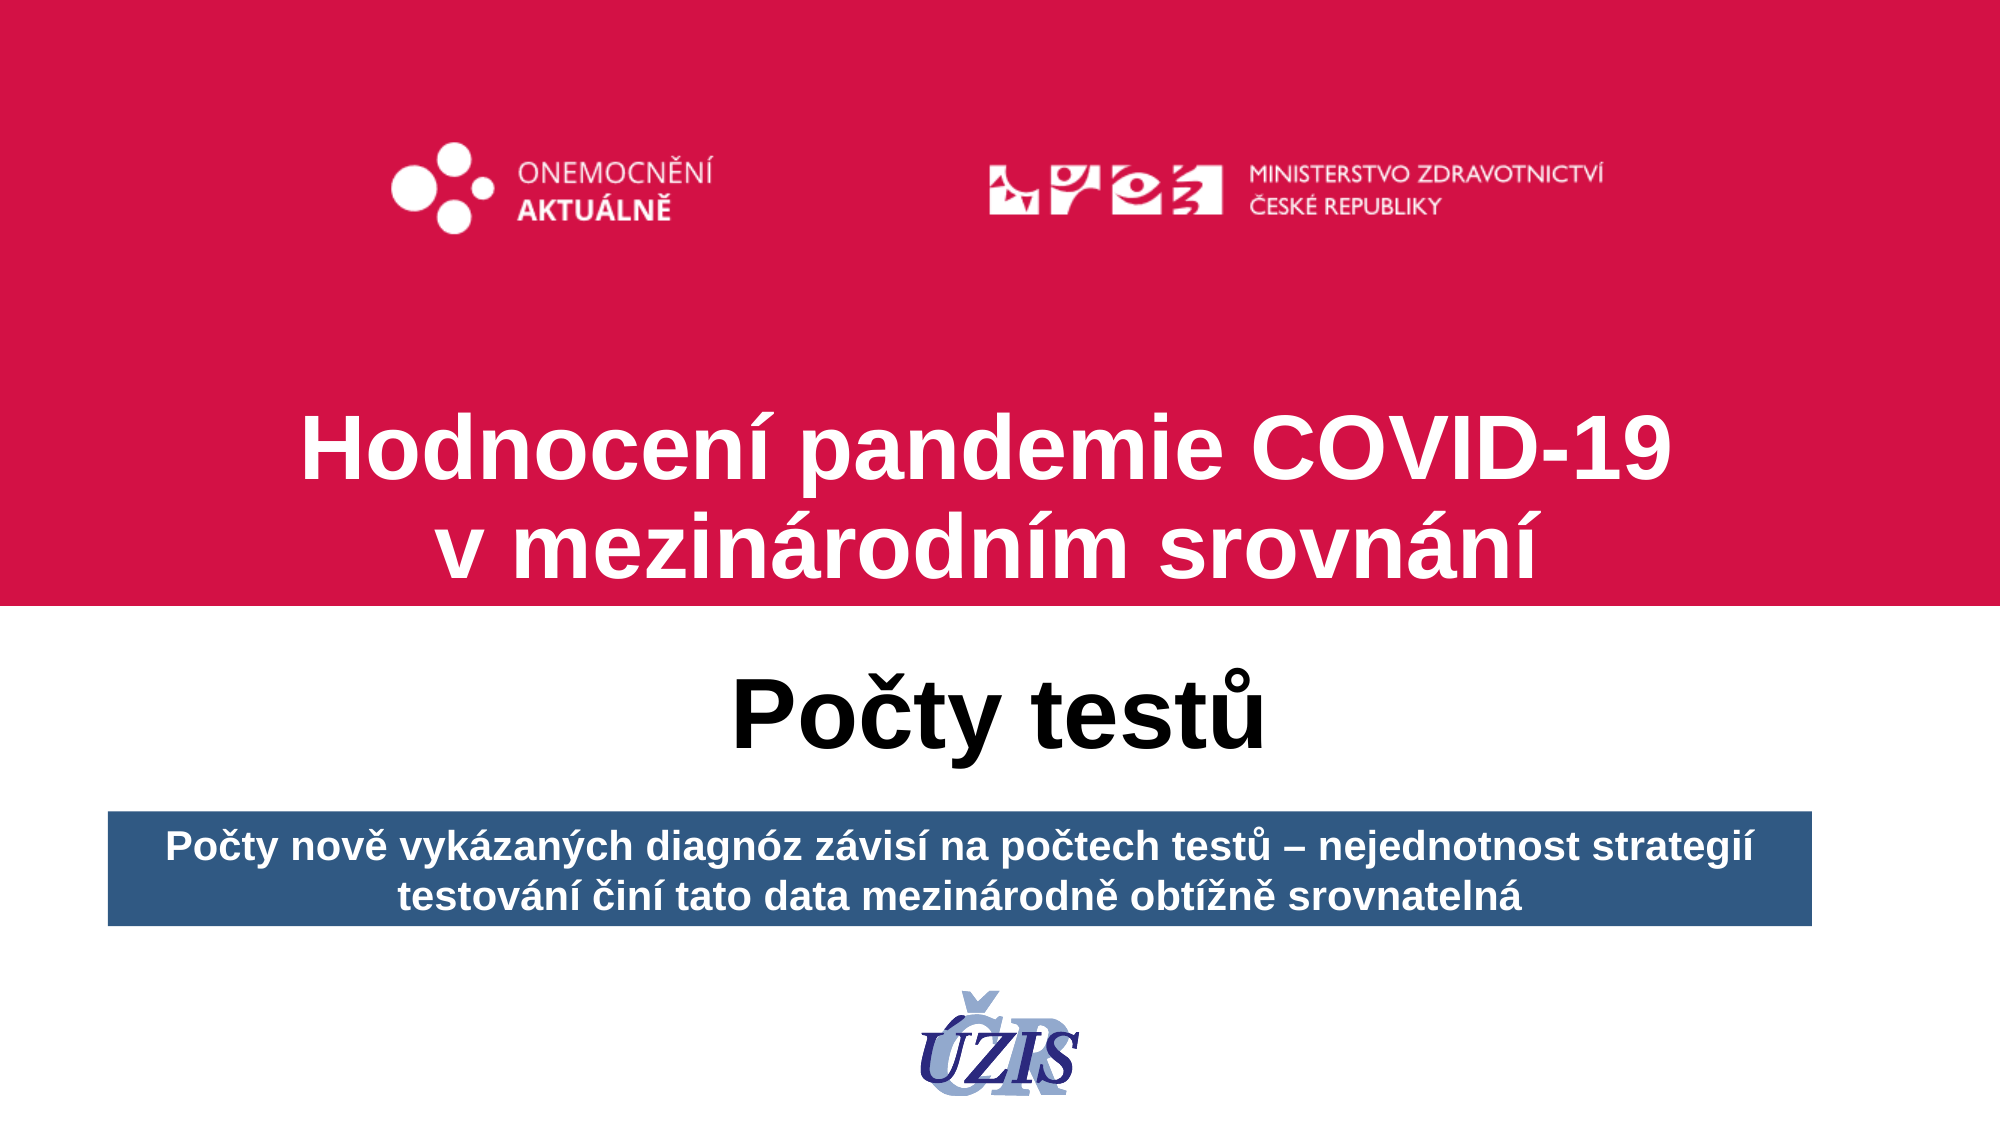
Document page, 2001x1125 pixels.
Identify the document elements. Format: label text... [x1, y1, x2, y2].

subtitle Počty testů [216, 605, 1784, 811]
text_box Počty nově vykázaných diagnóz závisí na počtech testů – nejednotnost strategií testování činí tato data mezinárodně obtížně srovnatelná [107, 811, 1812, 927]
title Hodnocení pandemie COVID-19 v mezinárodním srovnání [0, 410, 2000, 606]
